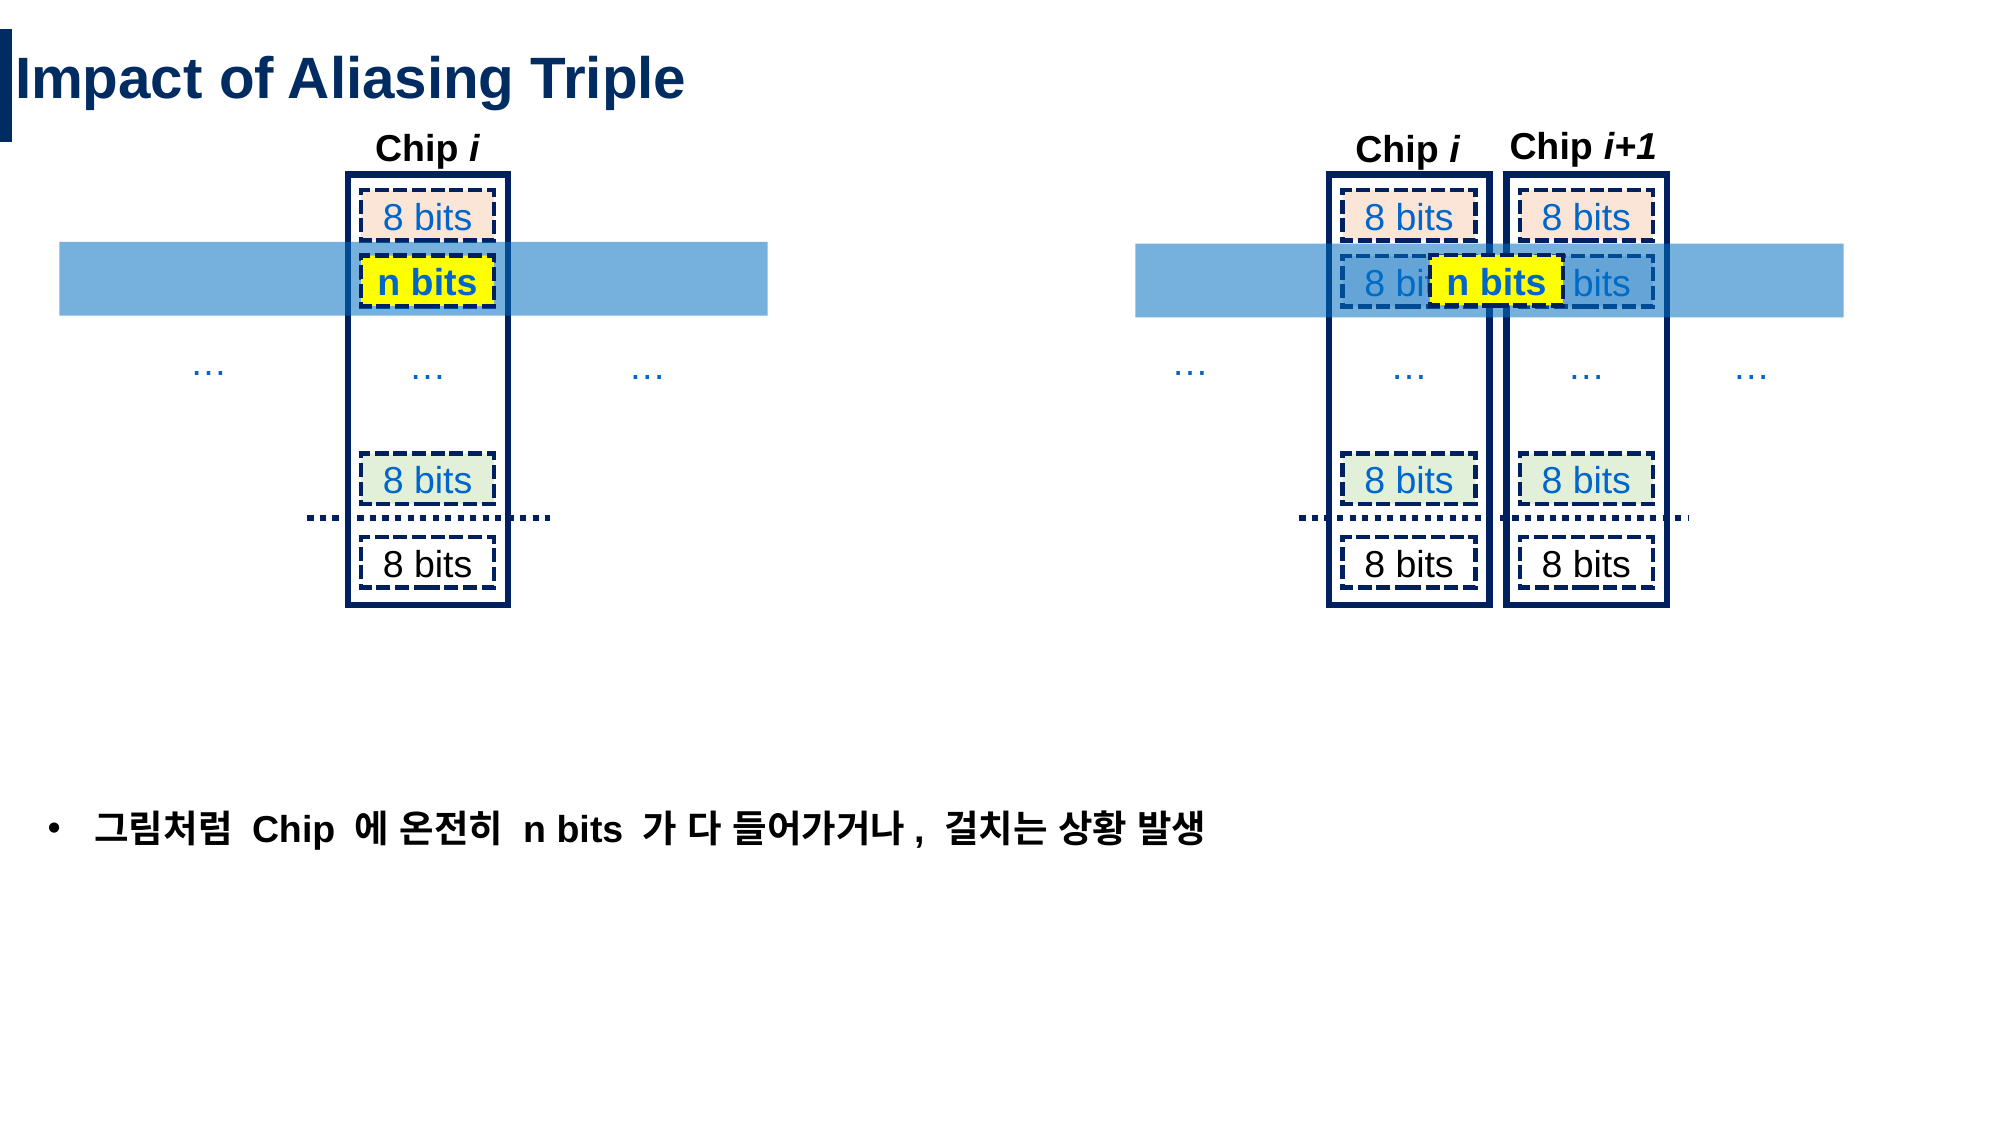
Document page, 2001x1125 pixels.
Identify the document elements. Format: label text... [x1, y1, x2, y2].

title Impact of Aliasing Triple [0, 0, 2000, 160]
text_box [347, 519, 509, 606]
text_box … [175, 330, 243, 391]
text_box [509, 241, 769, 317]
text_box [1134, 243, 1329, 318]
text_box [347, 116, 509, 517]
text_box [1329, 519, 1490, 606]
text_box … [1717, 334, 1785, 395]
text_box … [613, 334, 681, 395]
text_box [58, 241, 347, 317]
text_box … [1156, 330, 1224, 391]
text_box 그림처럼 Chip 에 온전히 n bits 가 다 들어가거나, 걸치는 상황 발생 [32, 752, 2000, 1125]
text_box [1491, 114, 1676, 606]
text_box [1676, 243, 1845, 318]
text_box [1329, 117, 1490, 517]
